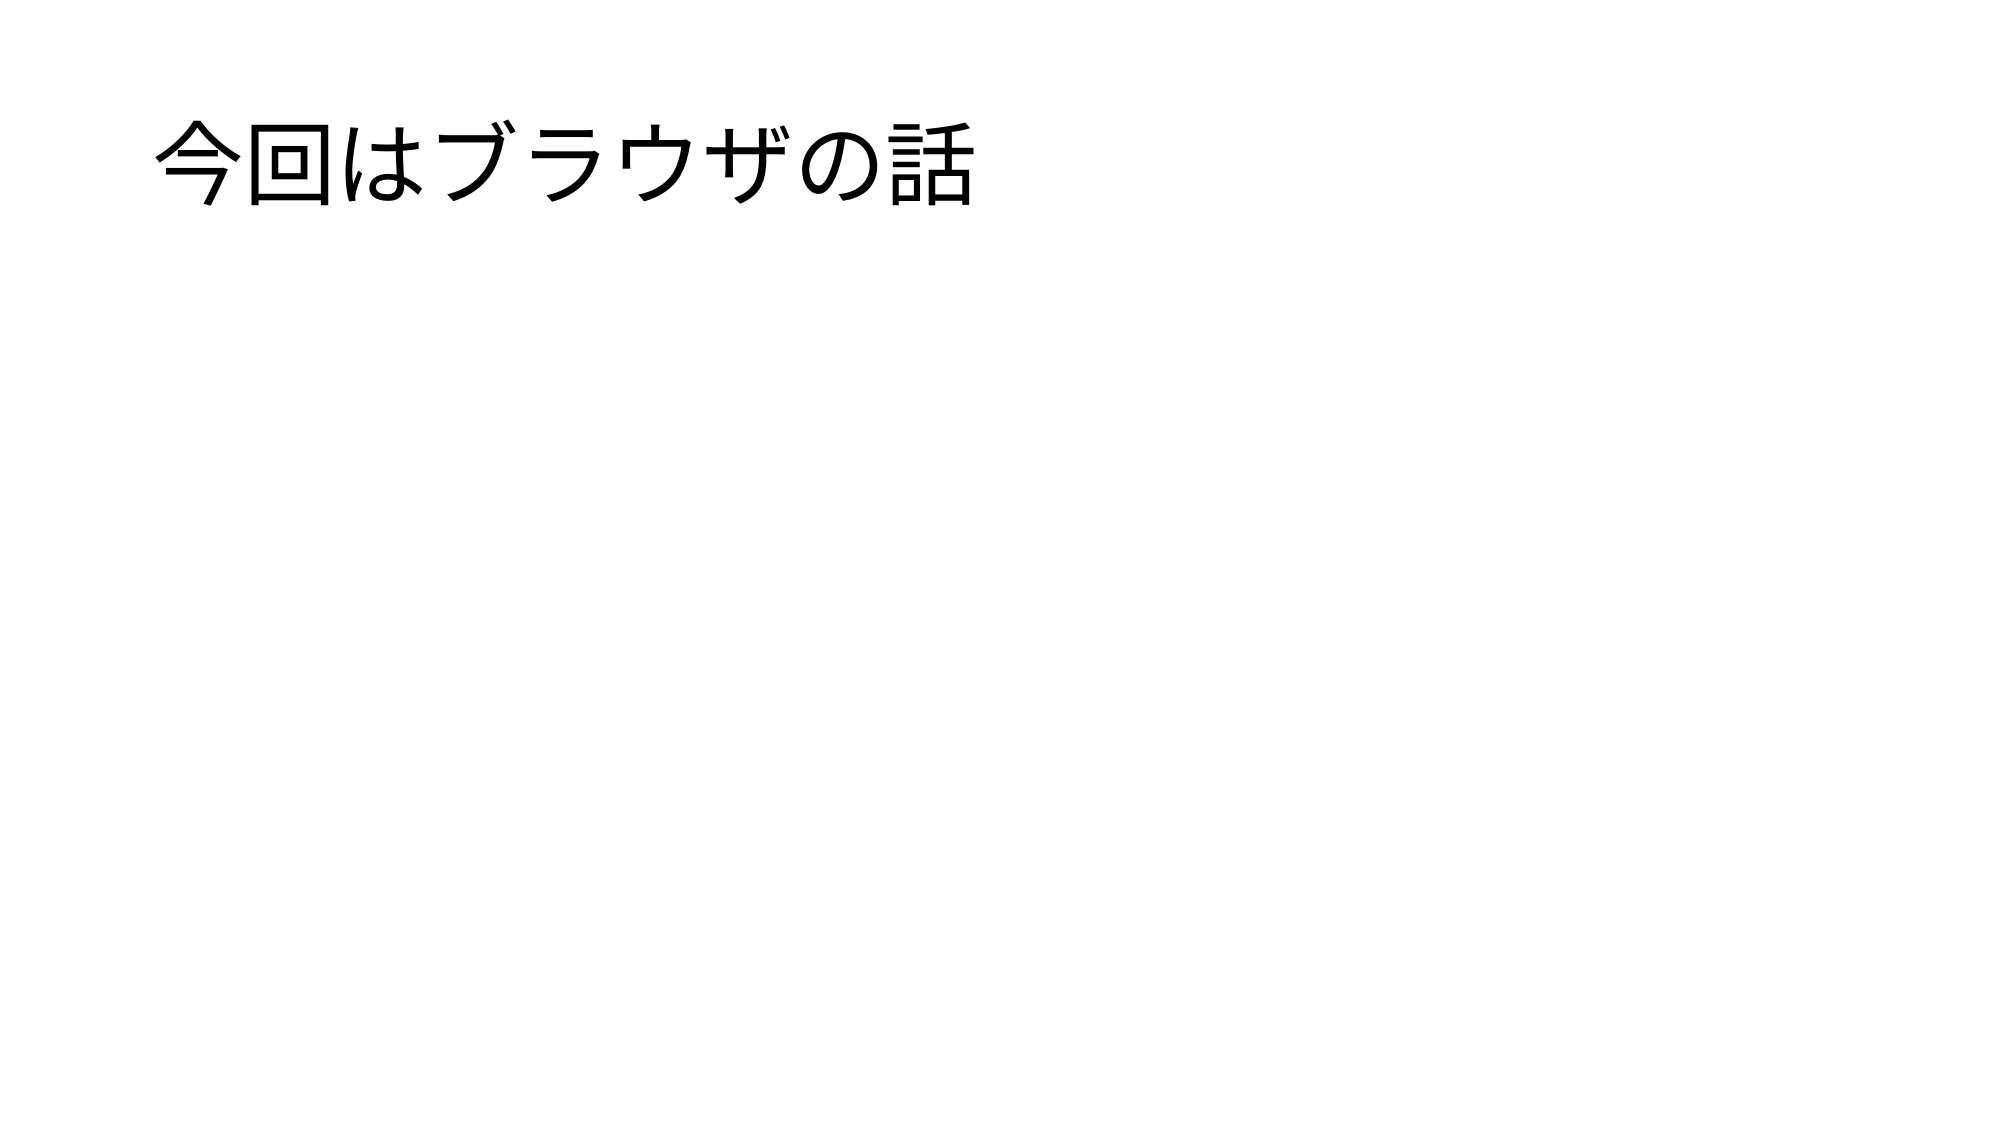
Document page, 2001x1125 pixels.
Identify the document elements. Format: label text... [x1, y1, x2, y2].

title 今回はブラウザの話 [137, 59, 1863, 278]
